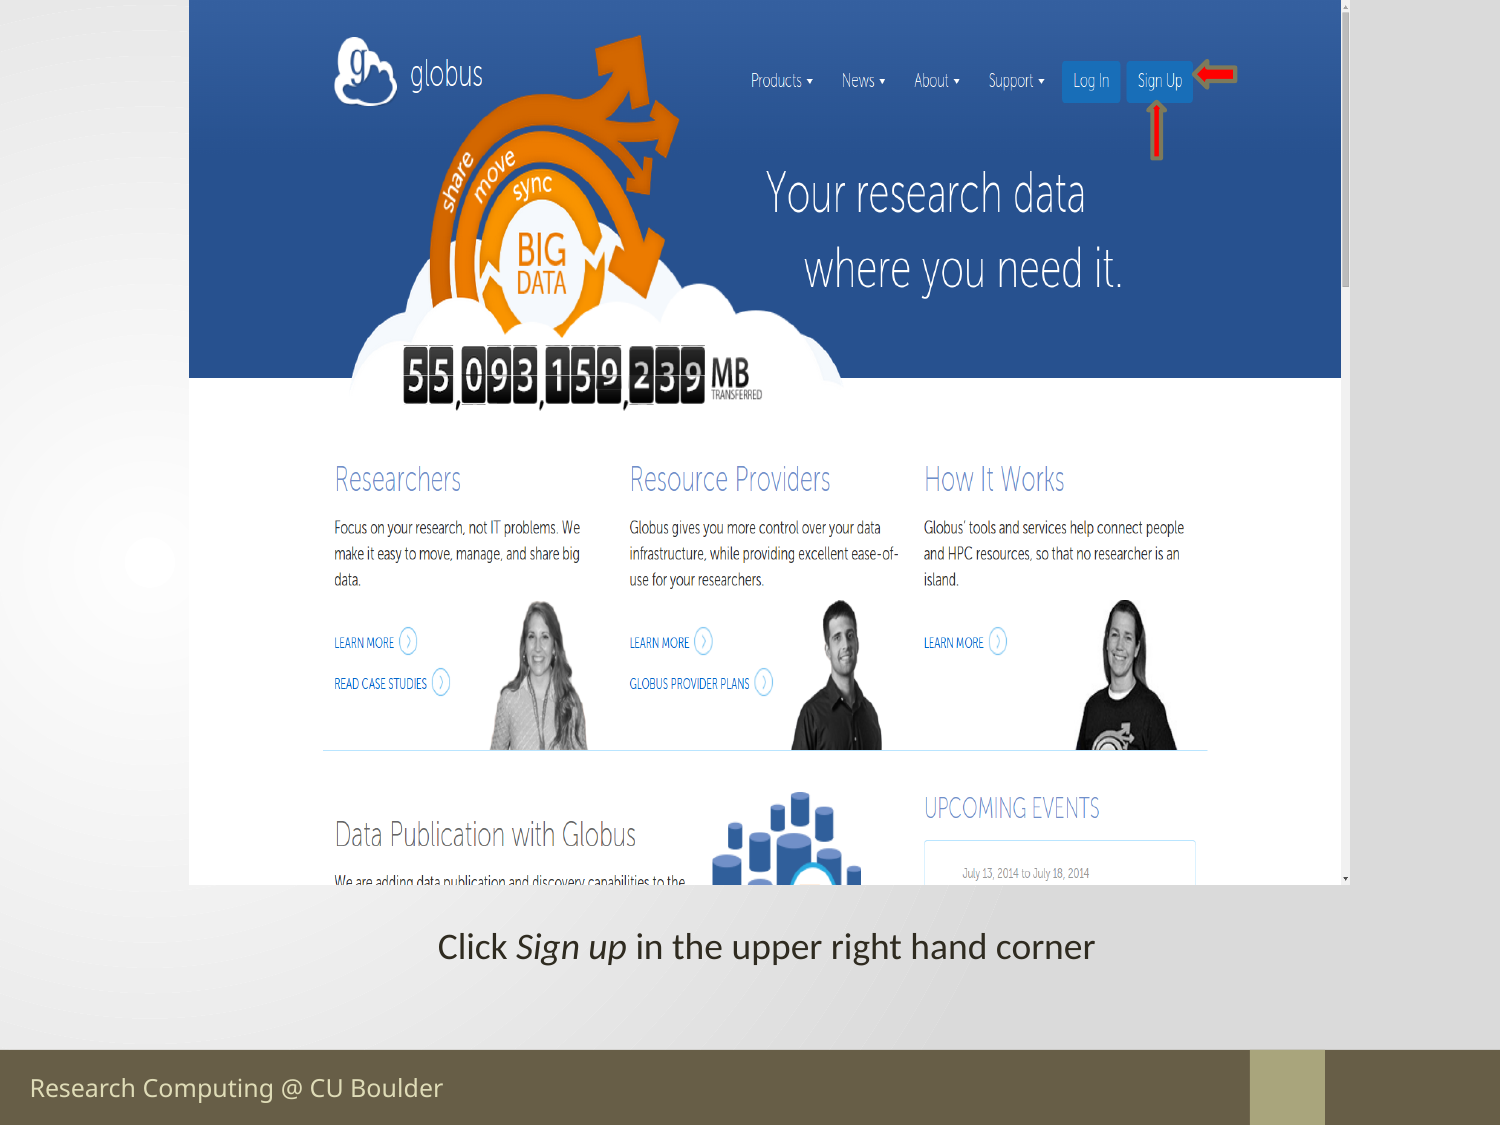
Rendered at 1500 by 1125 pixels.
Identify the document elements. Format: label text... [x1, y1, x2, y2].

picture [189, 0, 1351, 885]
text_box Click Sign up in the upper right hand corner [423, 914, 1112, 975]
